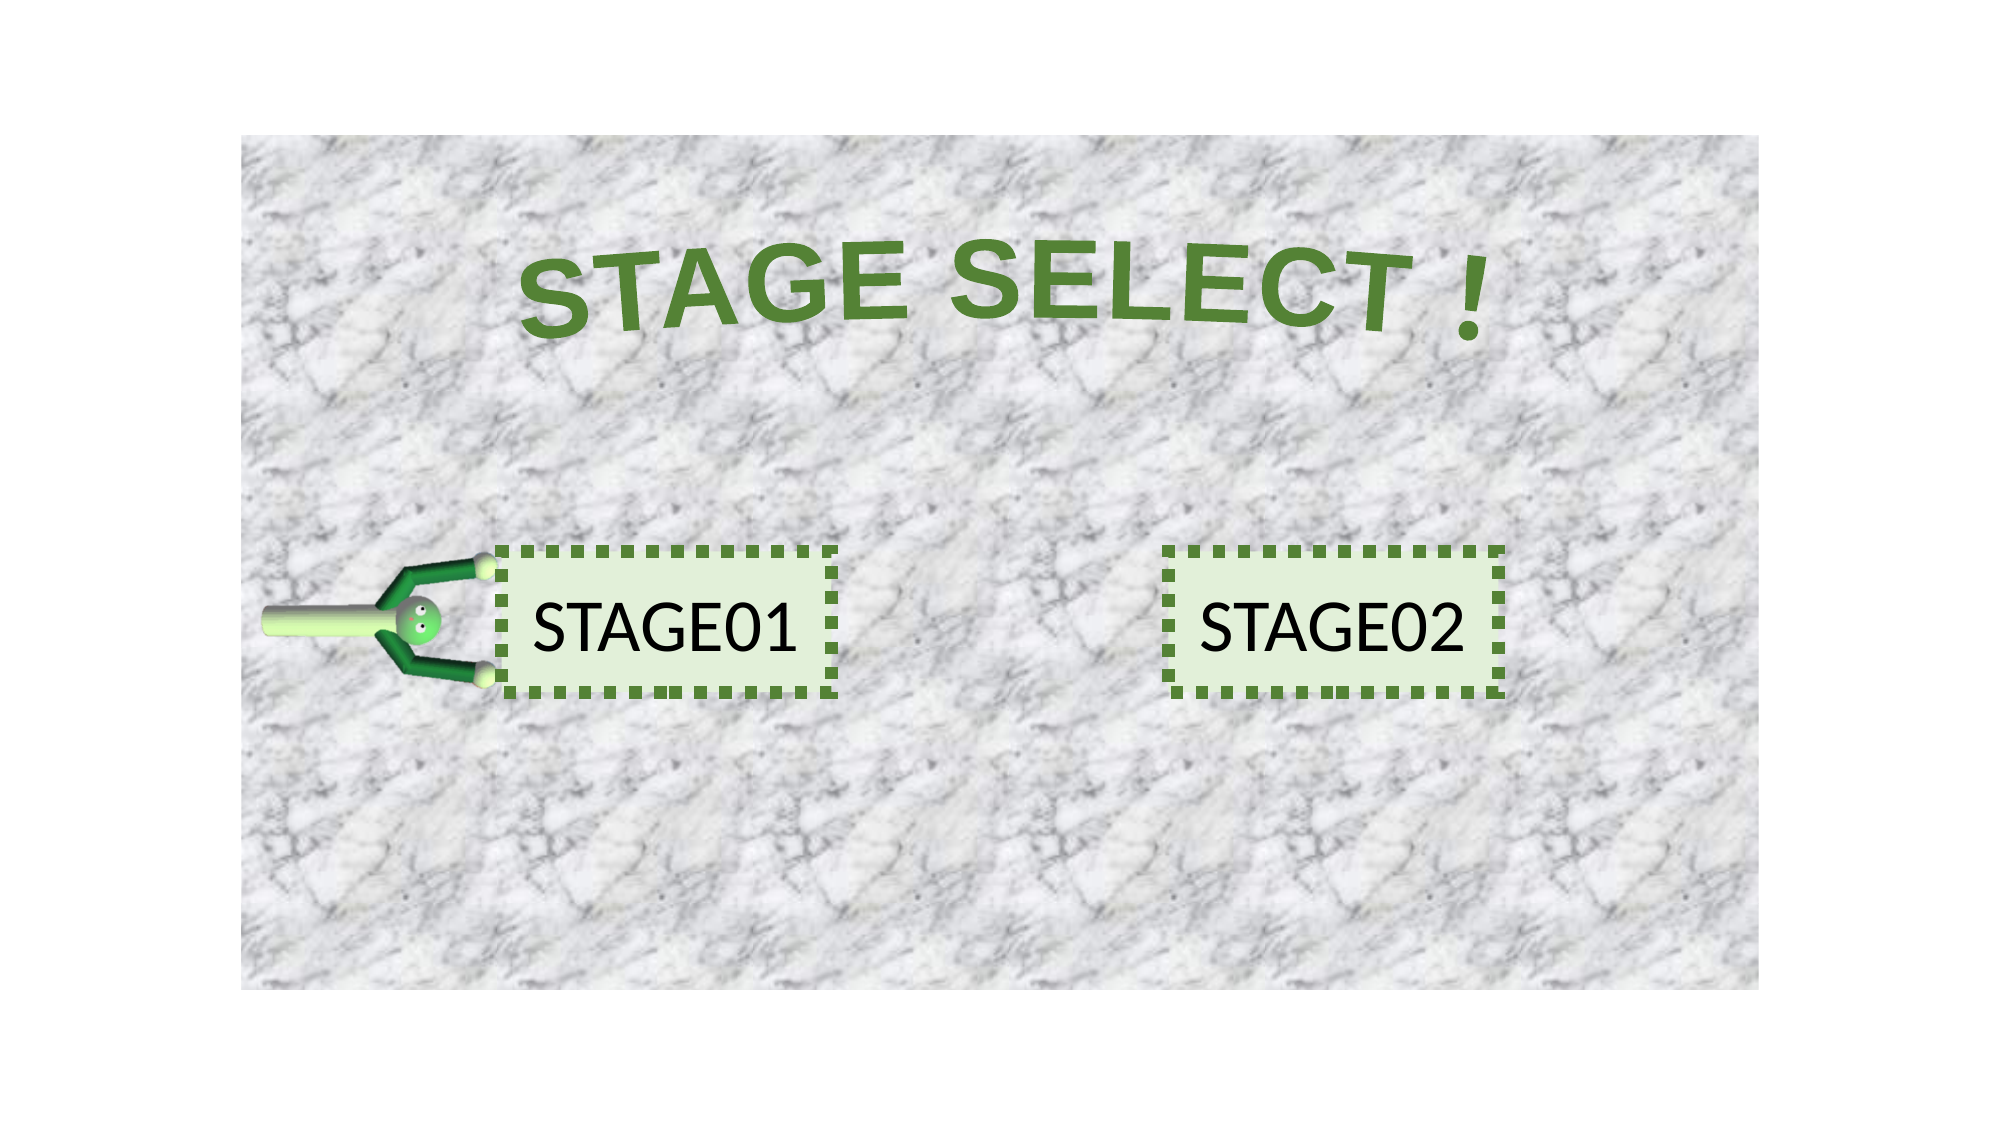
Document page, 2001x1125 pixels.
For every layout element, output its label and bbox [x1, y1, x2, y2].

text_box [241, 135, 1759, 990]
